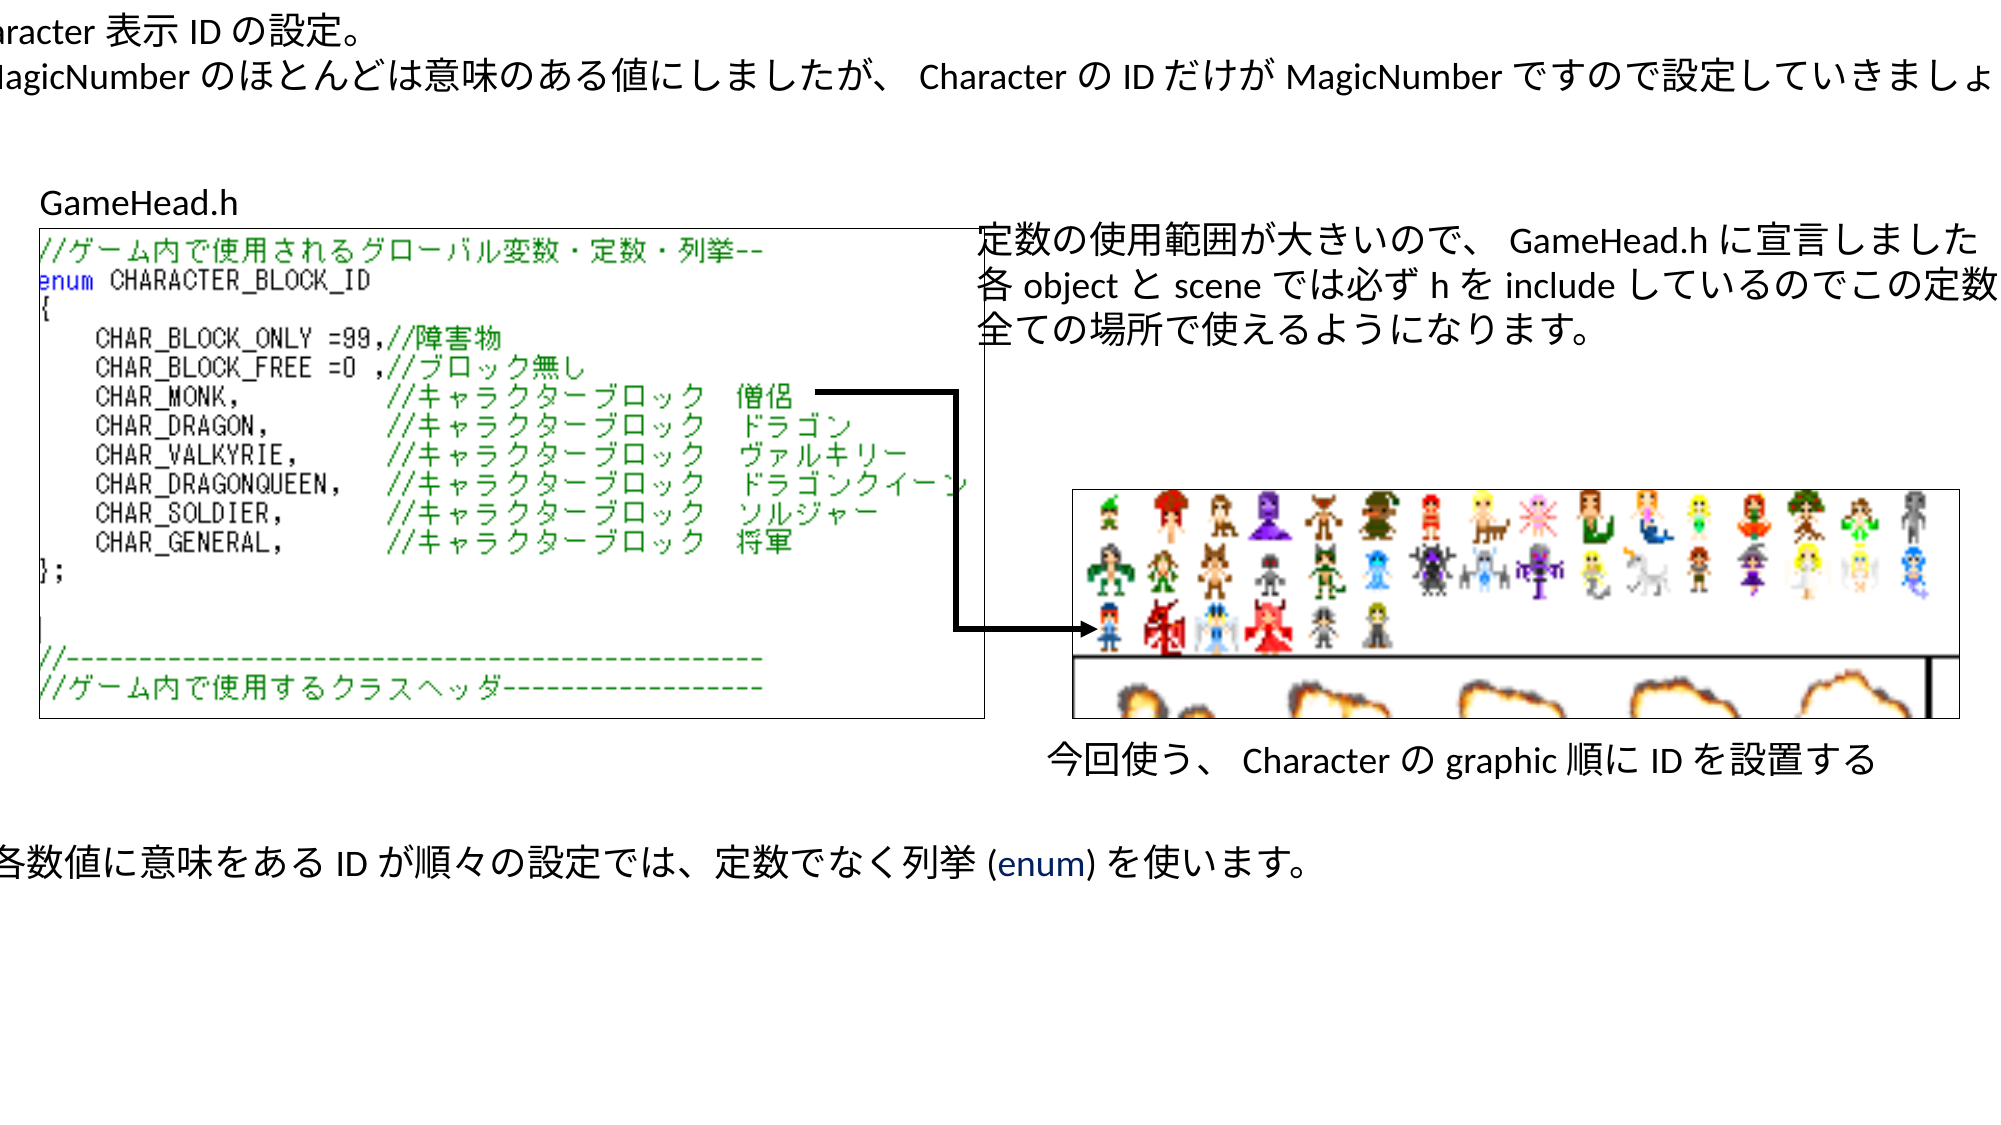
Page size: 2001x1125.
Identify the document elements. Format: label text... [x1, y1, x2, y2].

text_box 各数値に意味をあるIDが順々の設定では、定数でなく列挙(enum)を使います。 [0, 831, 1342, 891]
picture [1072, 489, 1960, 719]
text_box 今回使う、Characterのgraphic順にIDを設置する [1031, 728, 1895, 788]
picture [39, 228, 985, 719]
text_box ・Character表示IDの設定。 MagicNumberのほとんどは意味のある値にしましたが、CharacterのIDだけがMagicNumberですので設定していきましょう。 [0, 0, 2000, 105]
text_box GameHead.h [24, 170, 255, 230]
text_box 定数の使用範囲が大きいので、GameHead.hに宣言しました 各objectとsceneでは必ずhをincludeしているのでこの定数を 全ての場所で使えるようになります。 [962, 208, 2000, 358]
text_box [814, 391, 1098, 630]
